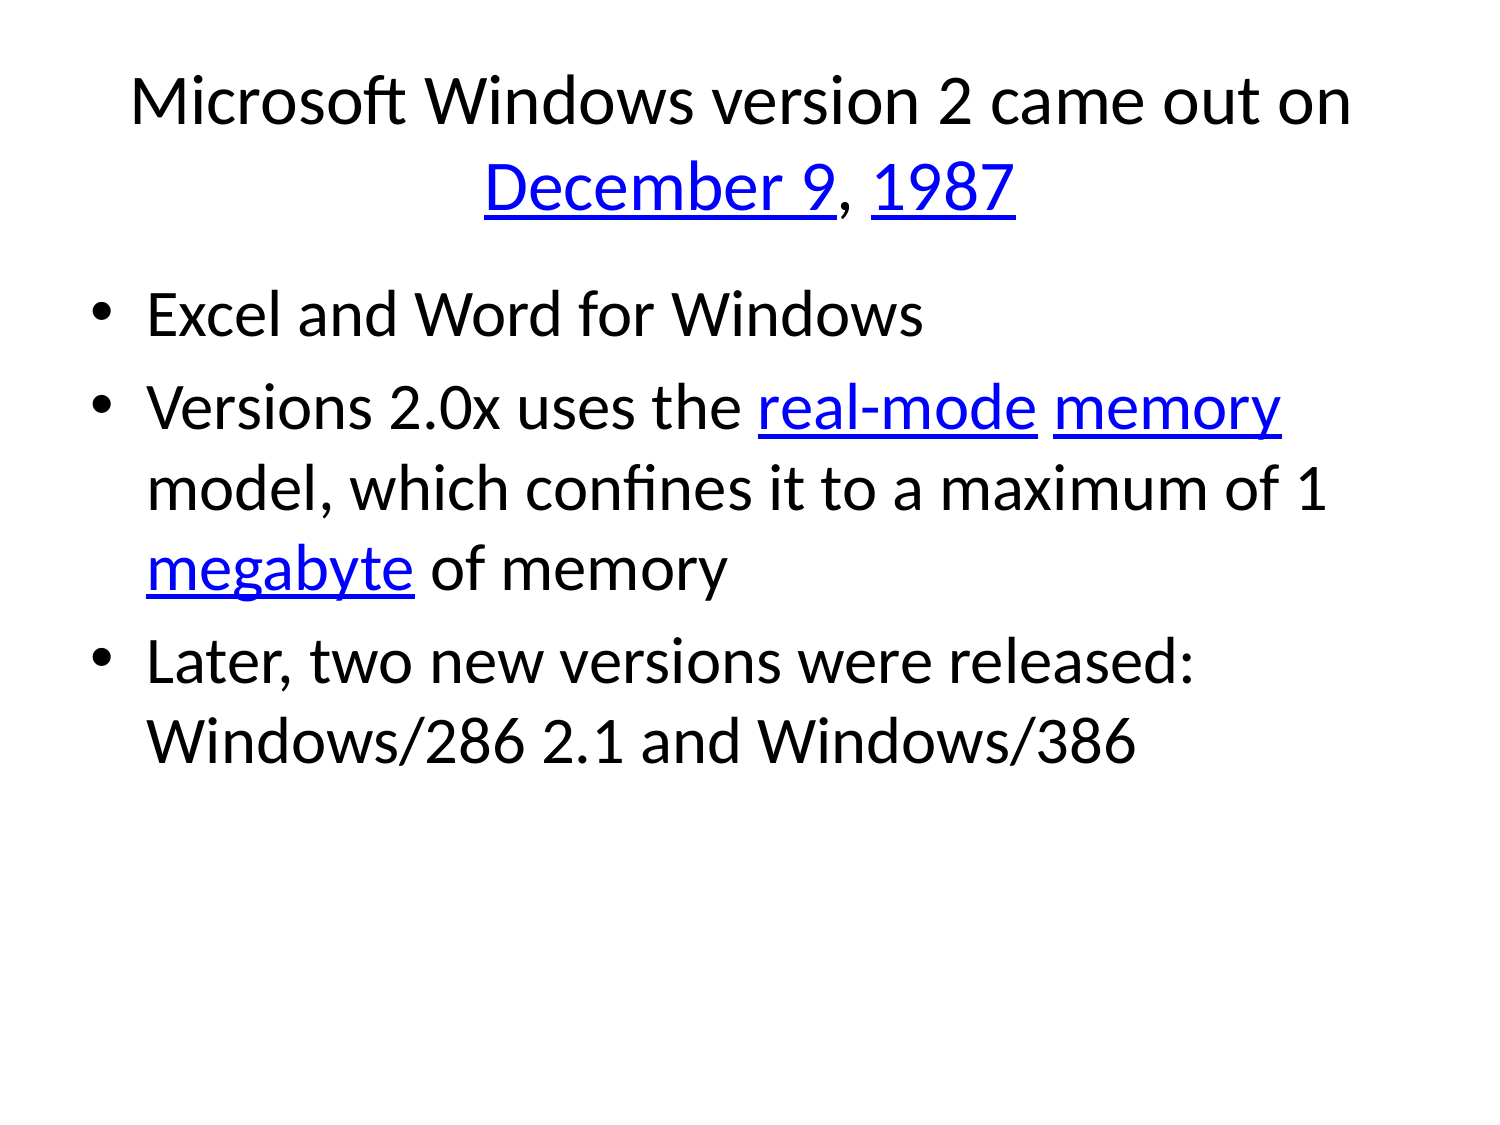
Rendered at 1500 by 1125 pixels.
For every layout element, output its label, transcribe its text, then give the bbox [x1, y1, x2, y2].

list Excel and Word for Windows Versions 2.0x uses the real-mode memory model, which confines it to a maximum of 1 megabyte of memory Later, two new versions were released: Windows/286 2.1 and Windows/386 [75, 262, 1425, 1005]
title Microsoft Windows version 2 came out on December 9, 1987 [75, 45, 1425, 233]
